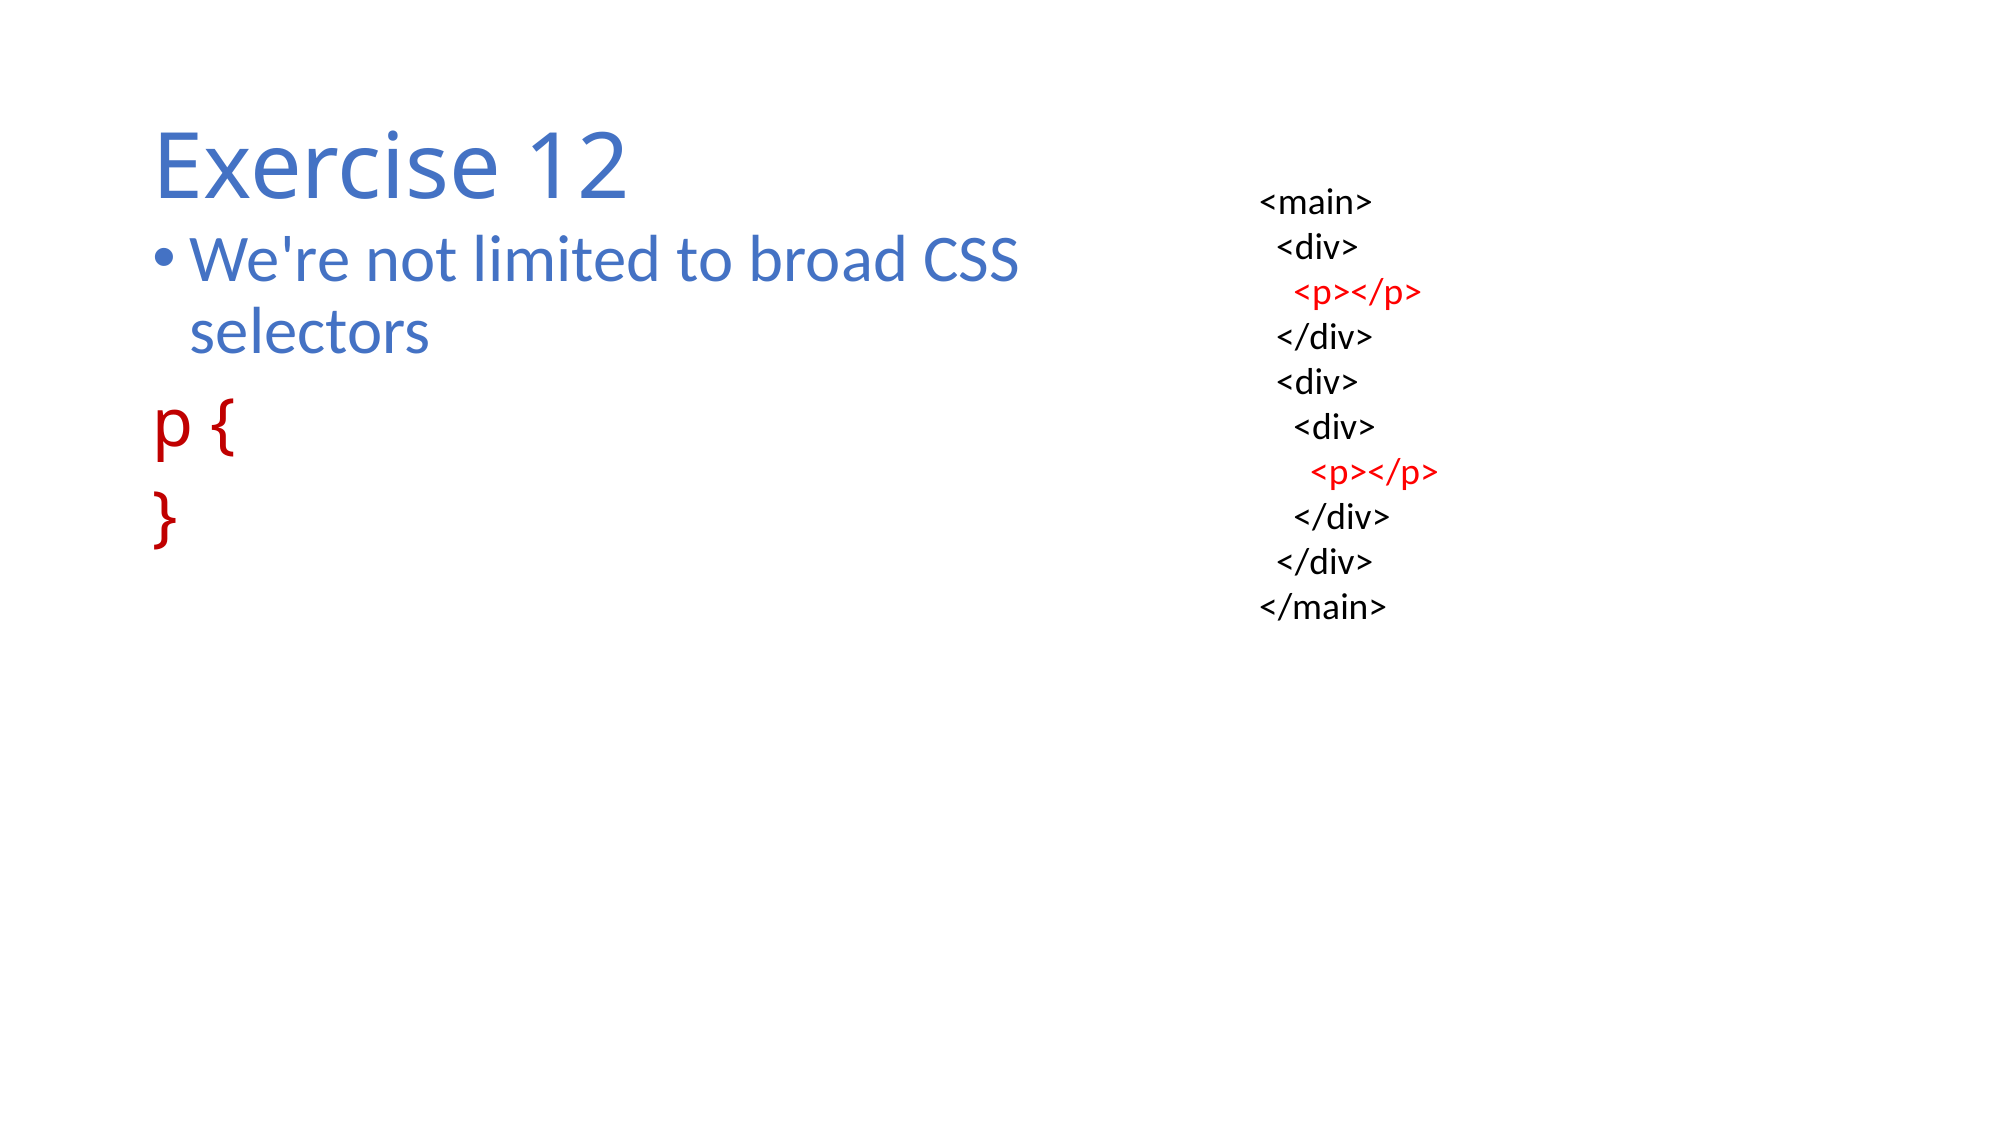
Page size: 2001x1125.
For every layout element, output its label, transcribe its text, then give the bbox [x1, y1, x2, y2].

title Exercise 12 [137, 59, 1863, 278]
text_box <main> <div> <p></p> </div> <div> <div> <p></p> </div> </div> </main> [1244, 169, 1950, 634]
list We're not limited to broad CSS selectors p { } [137, 216, 1163, 1099]
